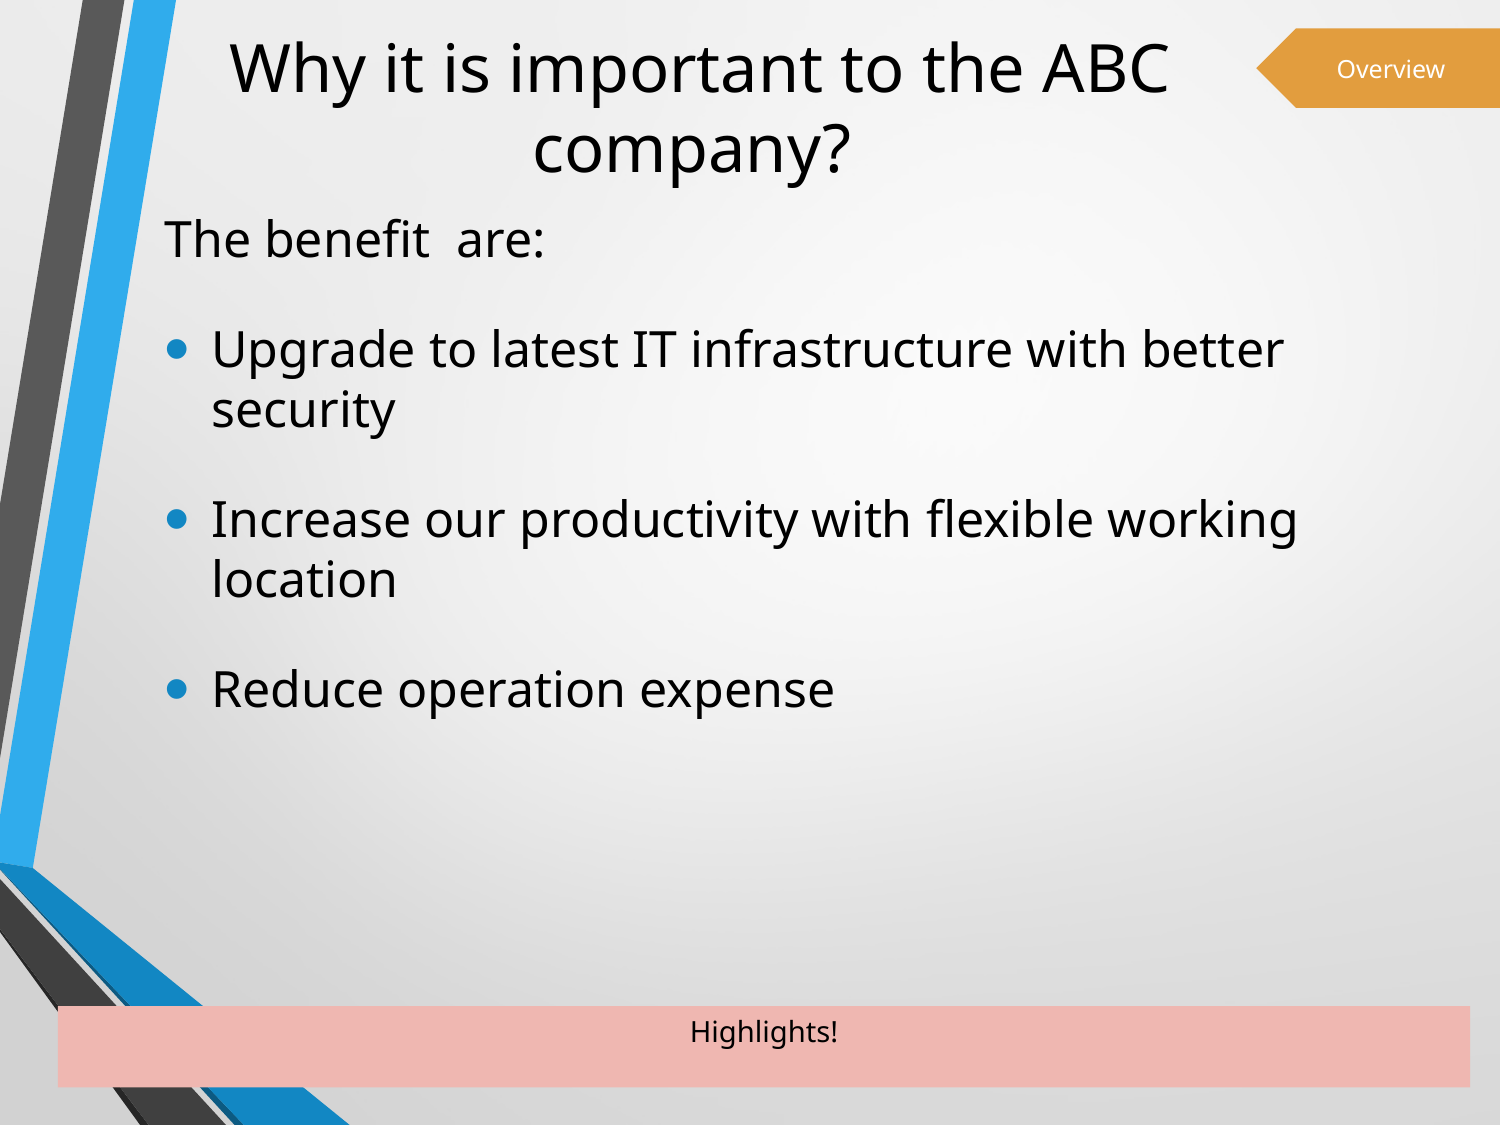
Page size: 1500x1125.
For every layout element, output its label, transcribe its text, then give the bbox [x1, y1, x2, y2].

title Why it is important to the ABC company? [76, 28, 1325, 183]
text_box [1255, 27, 1500, 108]
text_box Highlights! [57, 1006, 1471, 1088]
slide_number 4 [1354, 1001, 1425, 1006]
list The benefit are: Upgrade to latest IT infrastructure with better security Increase our productivity with flexible working location Reduce operation expense [149, 230, 1414, 778]
